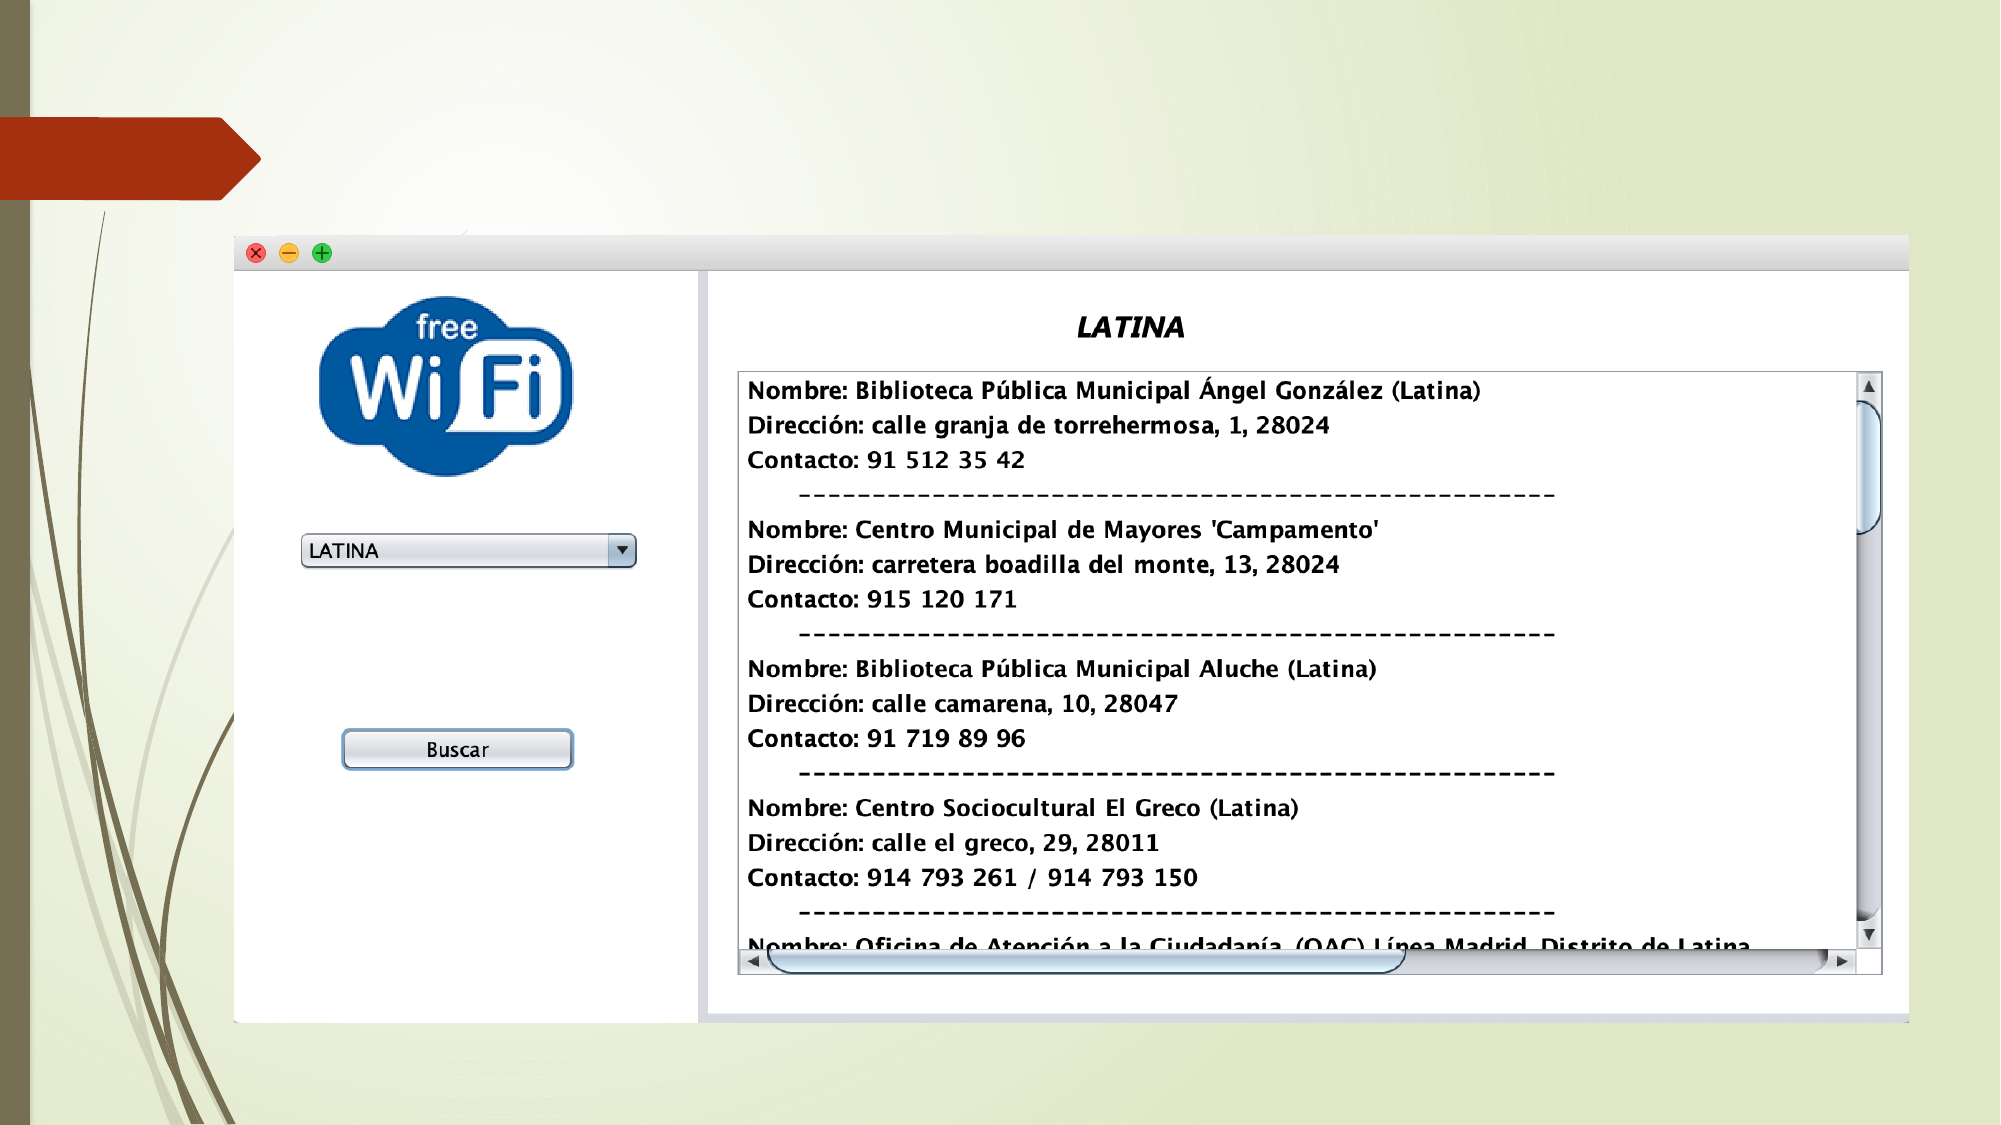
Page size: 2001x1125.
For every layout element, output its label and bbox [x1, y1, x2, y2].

picture [233, 236, 1910, 1023]
